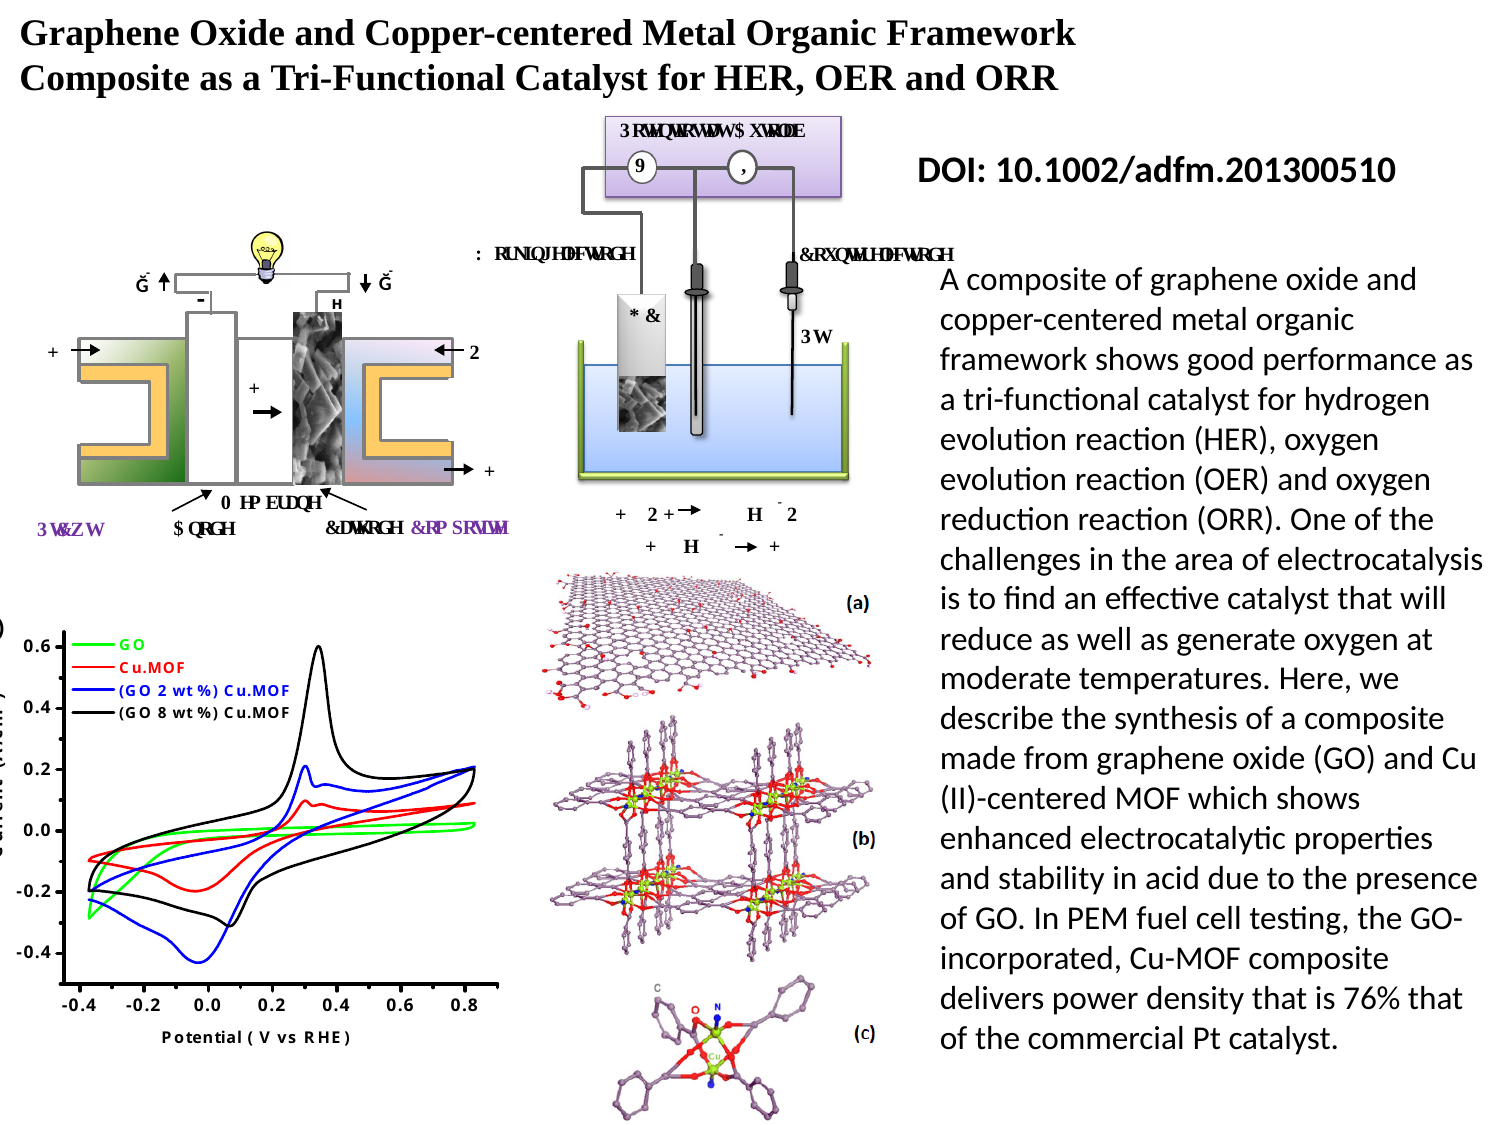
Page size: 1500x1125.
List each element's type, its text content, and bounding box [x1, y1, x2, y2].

text_box Graphene Oxide and Copper-centered Metal Organic Framework Composite as a Tri-Functional Catalyst for HER, OER and ORR [4, 0, 1102, 106]
text_box DOI: 10.1002/adfm.201300510 [970, 137, 1412, 198]
picture [0, 112, 966, 1125]
text_box A composite of graphene oxide and copper-centered metal organic framework shows good performance as a tri-functional catalyst for hydrogen evolution reaction (HER), oxygen evolution reaction (OER) and oxygen reduction reaction (ORR). One of the challenges in the area of electrocatalysis is to find an effective catalyst that will reduce as well as generate oxygen at moderate temperatures. Here, we describe the synthesis of a composite made from graphene oxide (GO) and Cu (II)-centered MOF which shows enhanced electrocatalytic properties and stability in acid due to the presence of GO. In PEM fuel cell testing, the GO-incorporated, Cu-MOF composite delivers power density that is 76% that of the commercial Pt catalyst. [924, 249, 1500, 1064]
